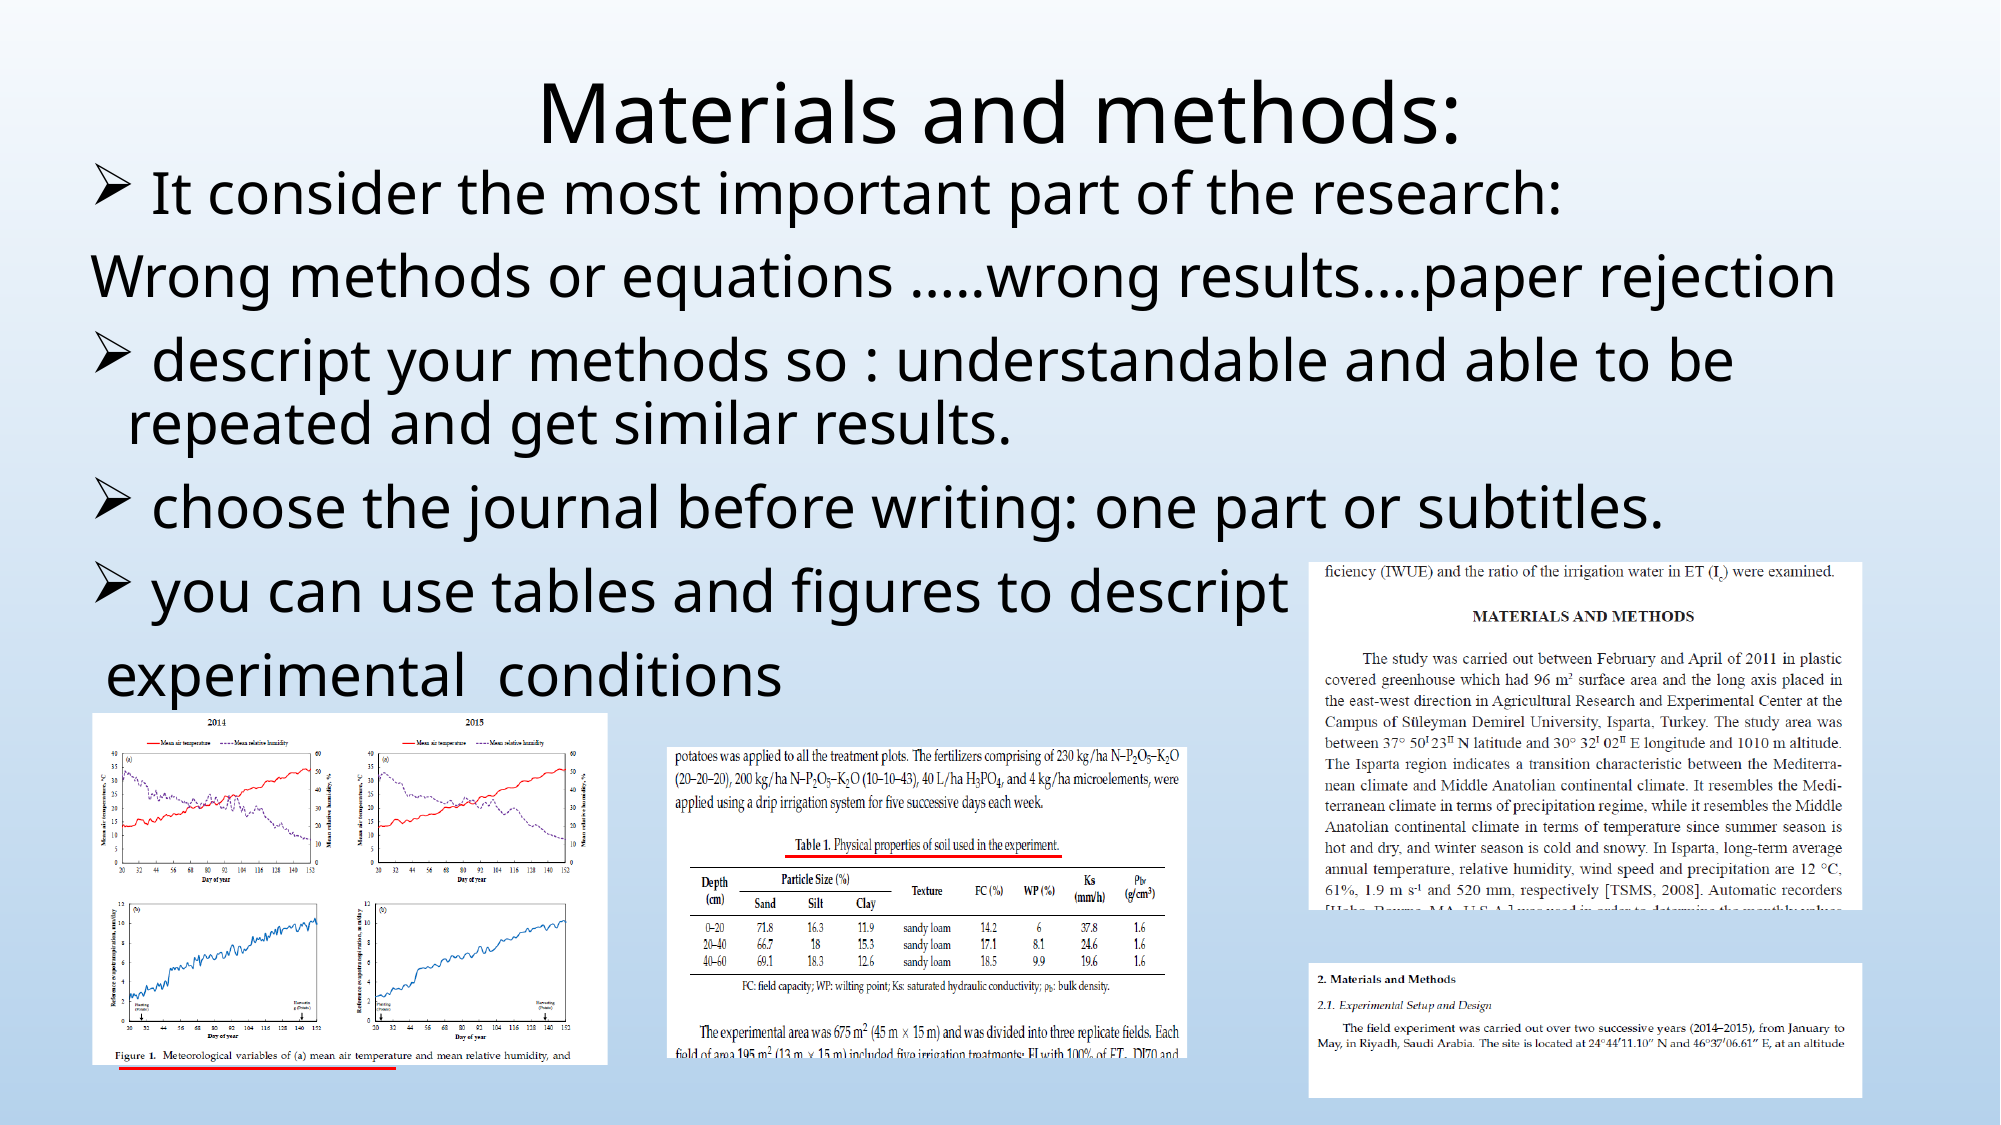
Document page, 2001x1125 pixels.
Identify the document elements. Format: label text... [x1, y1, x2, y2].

picture [1308, 562, 1863, 910]
title Materials and methods: [137, 59, 1863, 156]
list It consider the most important part of the research: Wrong methods or equations …..wrong results….paper rejection descript your methods so : understandable and able to be repeated and get similar results. choose the journal before writing: one part or subtitles. you can use tables and figures to descript experimental conditions [75, 156, 1942, 1065]
picture [1308, 963, 1863, 1098]
picture [92, 713, 608, 1065]
picture [666, 747, 1188, 1058]
